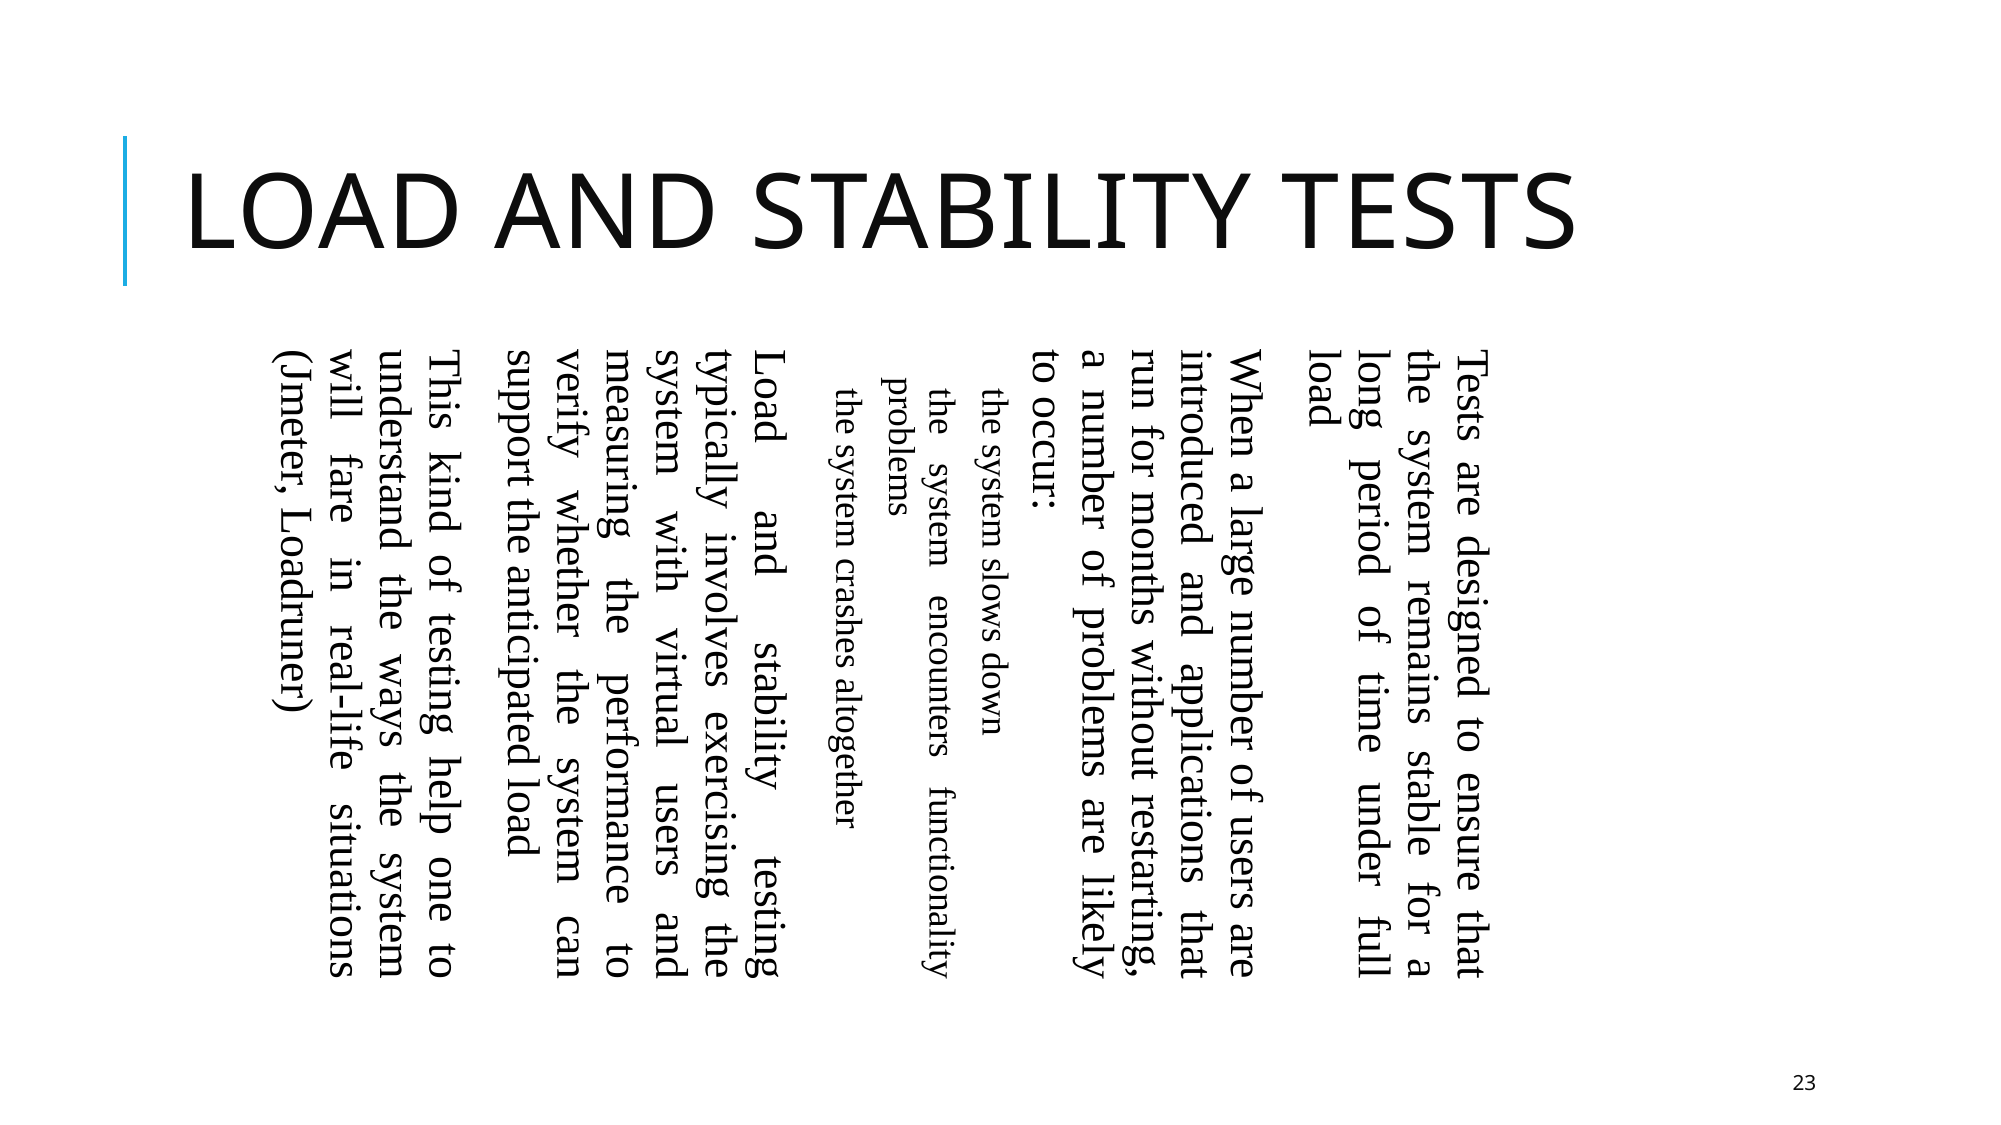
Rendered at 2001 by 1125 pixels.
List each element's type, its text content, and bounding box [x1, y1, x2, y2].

list Tests are designed to ensure that the system remains stable for a long period of time under full load When a large number of users are introduced and applications that run for months without restarting, a number of problems are likely to occur: the system slows down the system encounters functionality problems the system crashes altogether Load and stability testing typically involves exercising the system with virtual users and measuring the performance to verify whether the system can support the anticipated load This kind of testing help one to understand the ways the system will fare in real-life situations (Jmeter, Loadruner) [185, 326, 1780, 987]
slide_number 23 [1777, 1061, 1938, 1107]
title Load and Stability Tests [168, 96, 1763, 342]
